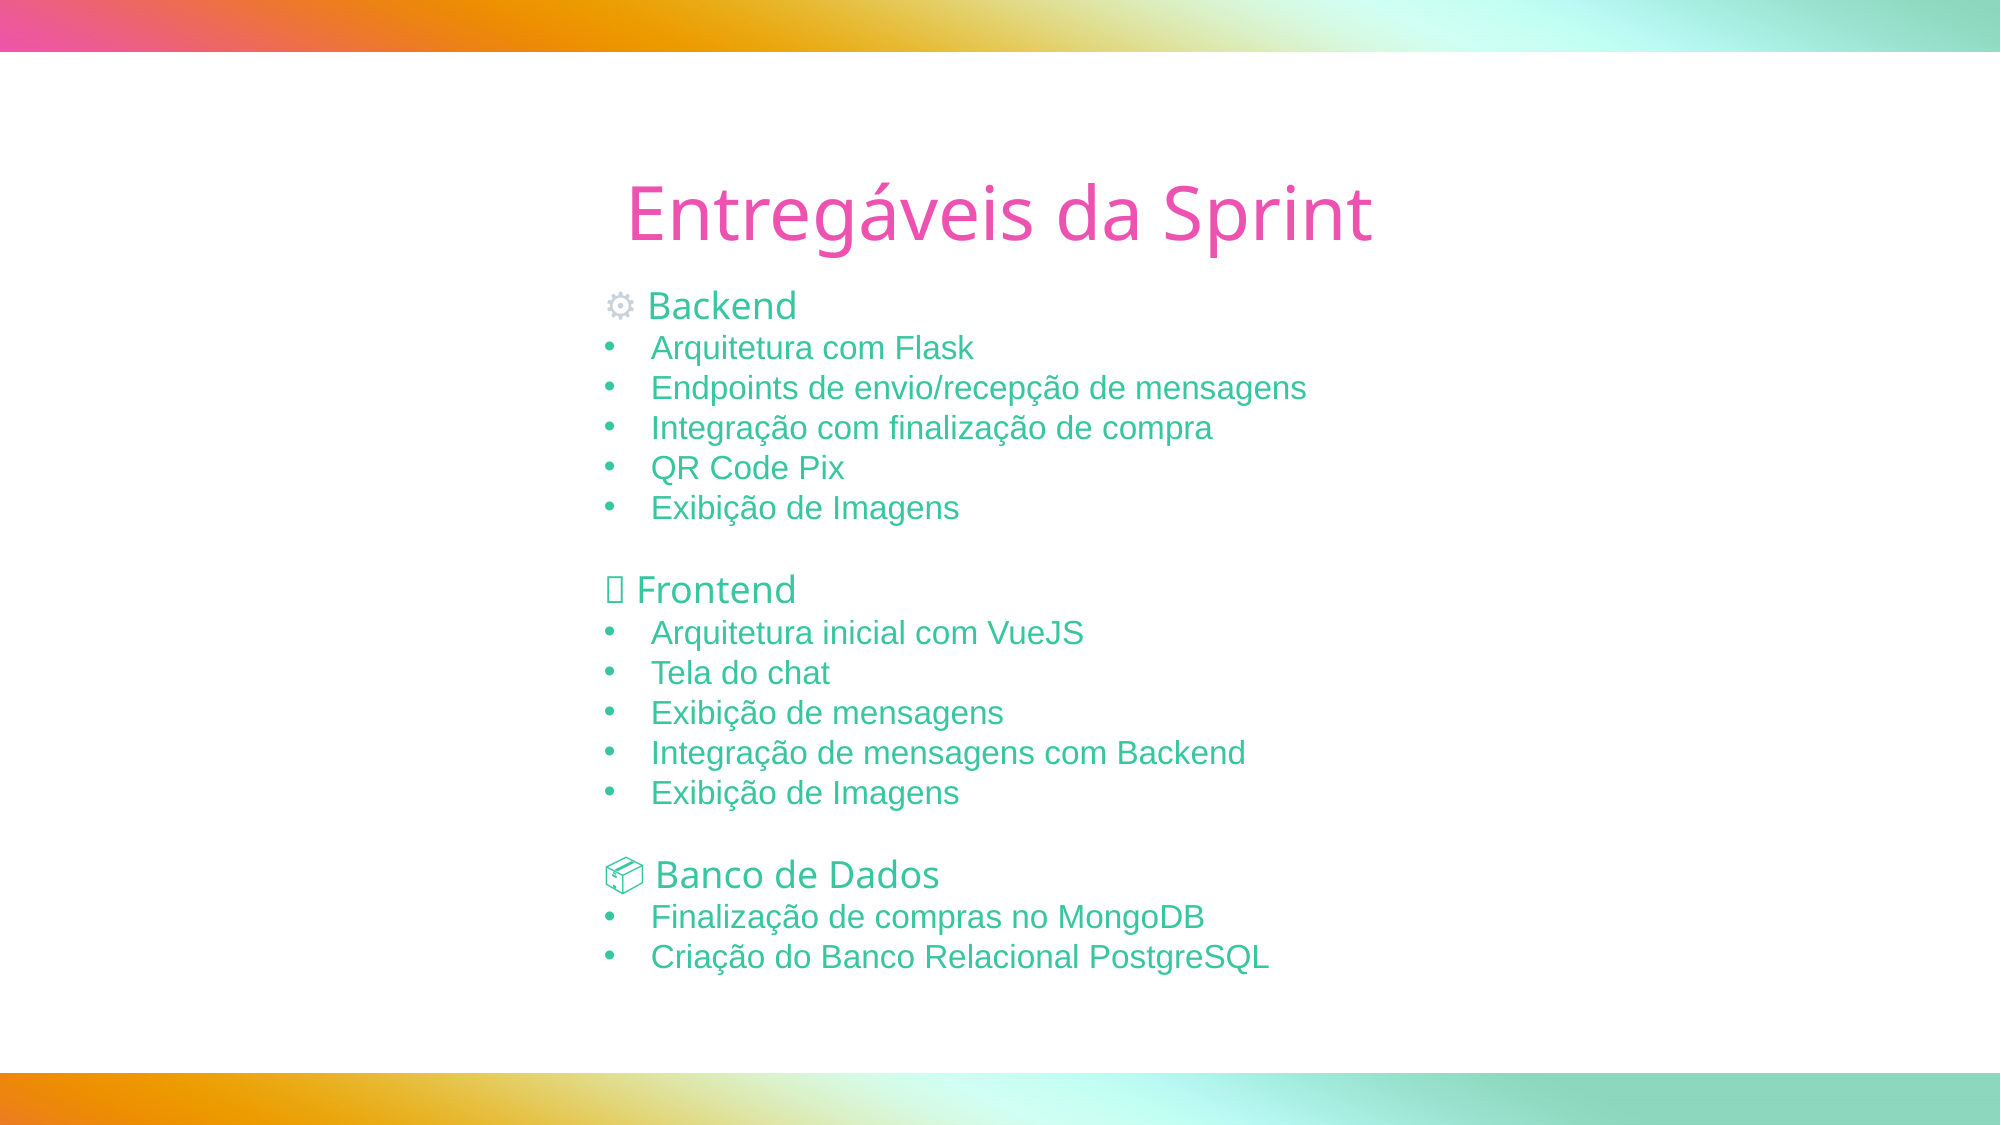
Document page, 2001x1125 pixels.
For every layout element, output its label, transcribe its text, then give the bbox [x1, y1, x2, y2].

picture [0, 1073, 2000, 1125]
picture [0, 0, 2000, 52]
text_box ⚙️ Backend Arquitetura com Flask Endpoints de envio/recepção de mensagens Integração com finalização de compra QR Code Pix Exibição de Imagens 📱 Frontend Arquitetura inicial com VueJS Tela do chat Exibição de mensagens Integração de mensagens com Backend Exibição de Imagens 📦 Banco de Dados Finalização de compras no MongoDB Criação do Banco Relacional PostgreSQL [589, 274, 1411, 983]
text_box Entregáveis da Sprint [610, 158, 1390, 264]
